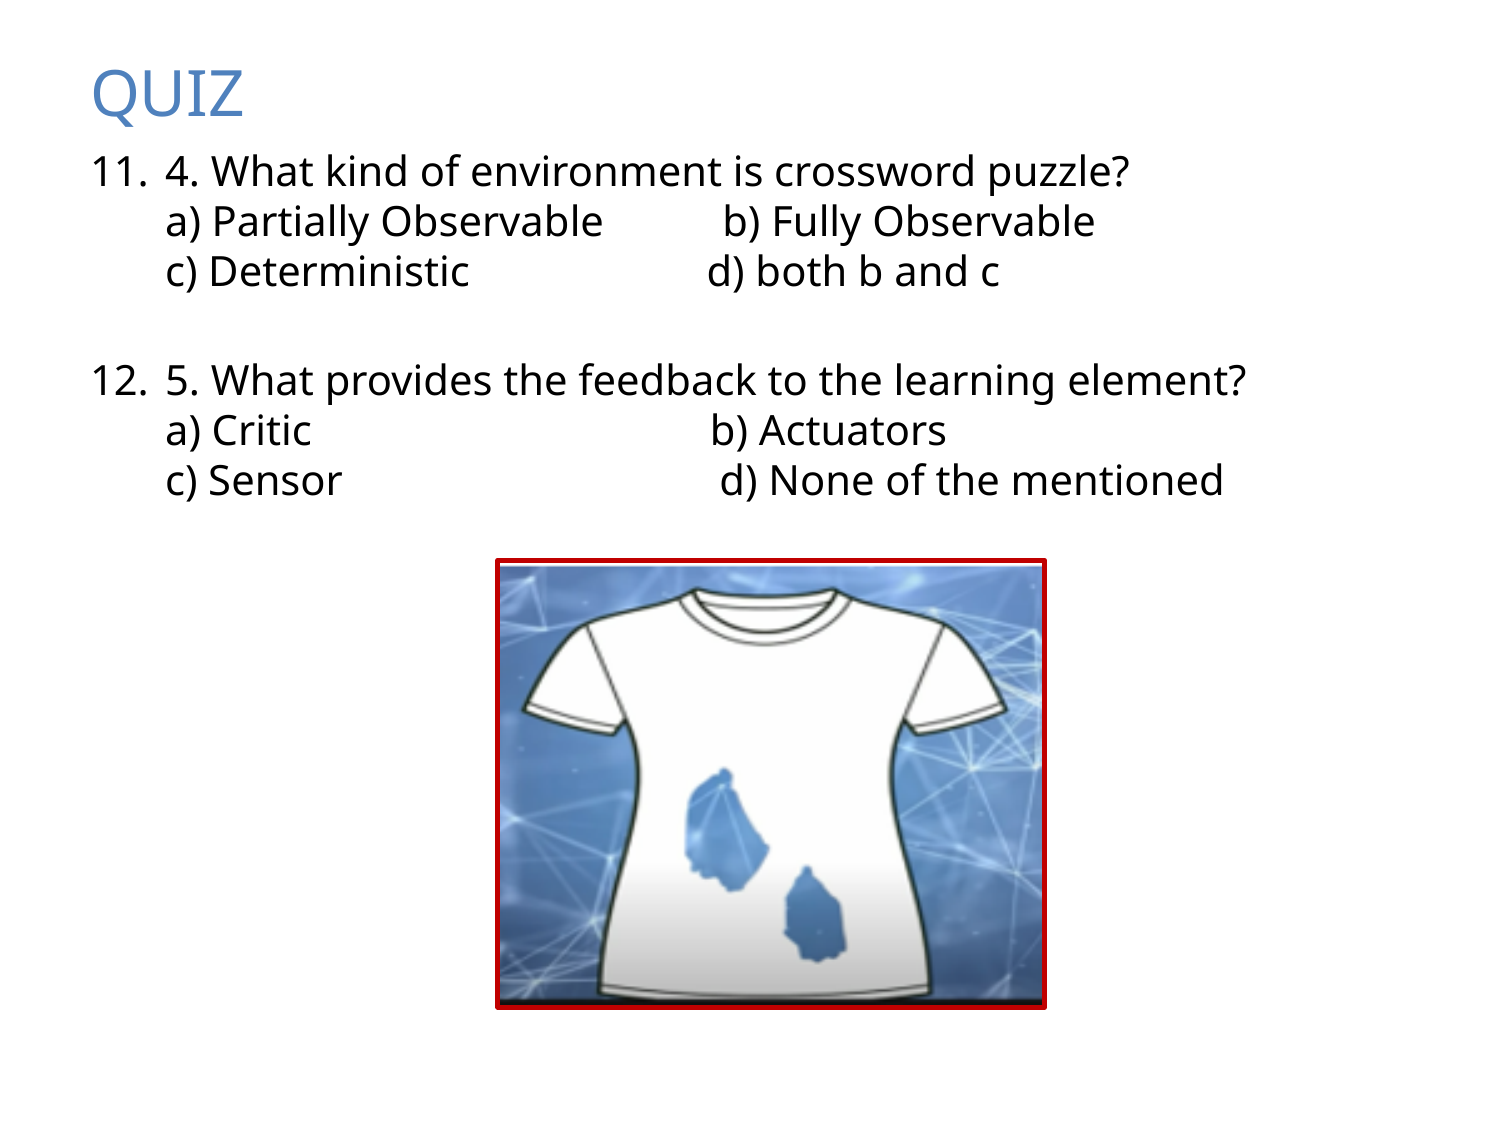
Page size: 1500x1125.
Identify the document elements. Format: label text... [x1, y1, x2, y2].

list 4. What kind of environment is crossword puzzle? a) Partially Observable b) Fully Observable c) Deterministic d) both b and c 5. What provides the feedback to the learning element? a) Critic b) Actuators c) Sensor d) None of the mentioned [75, 137, 1425, 1005]
picture [499, 562, 1043, 1006]
title QUIZ [75, 45, 1425, 137]
